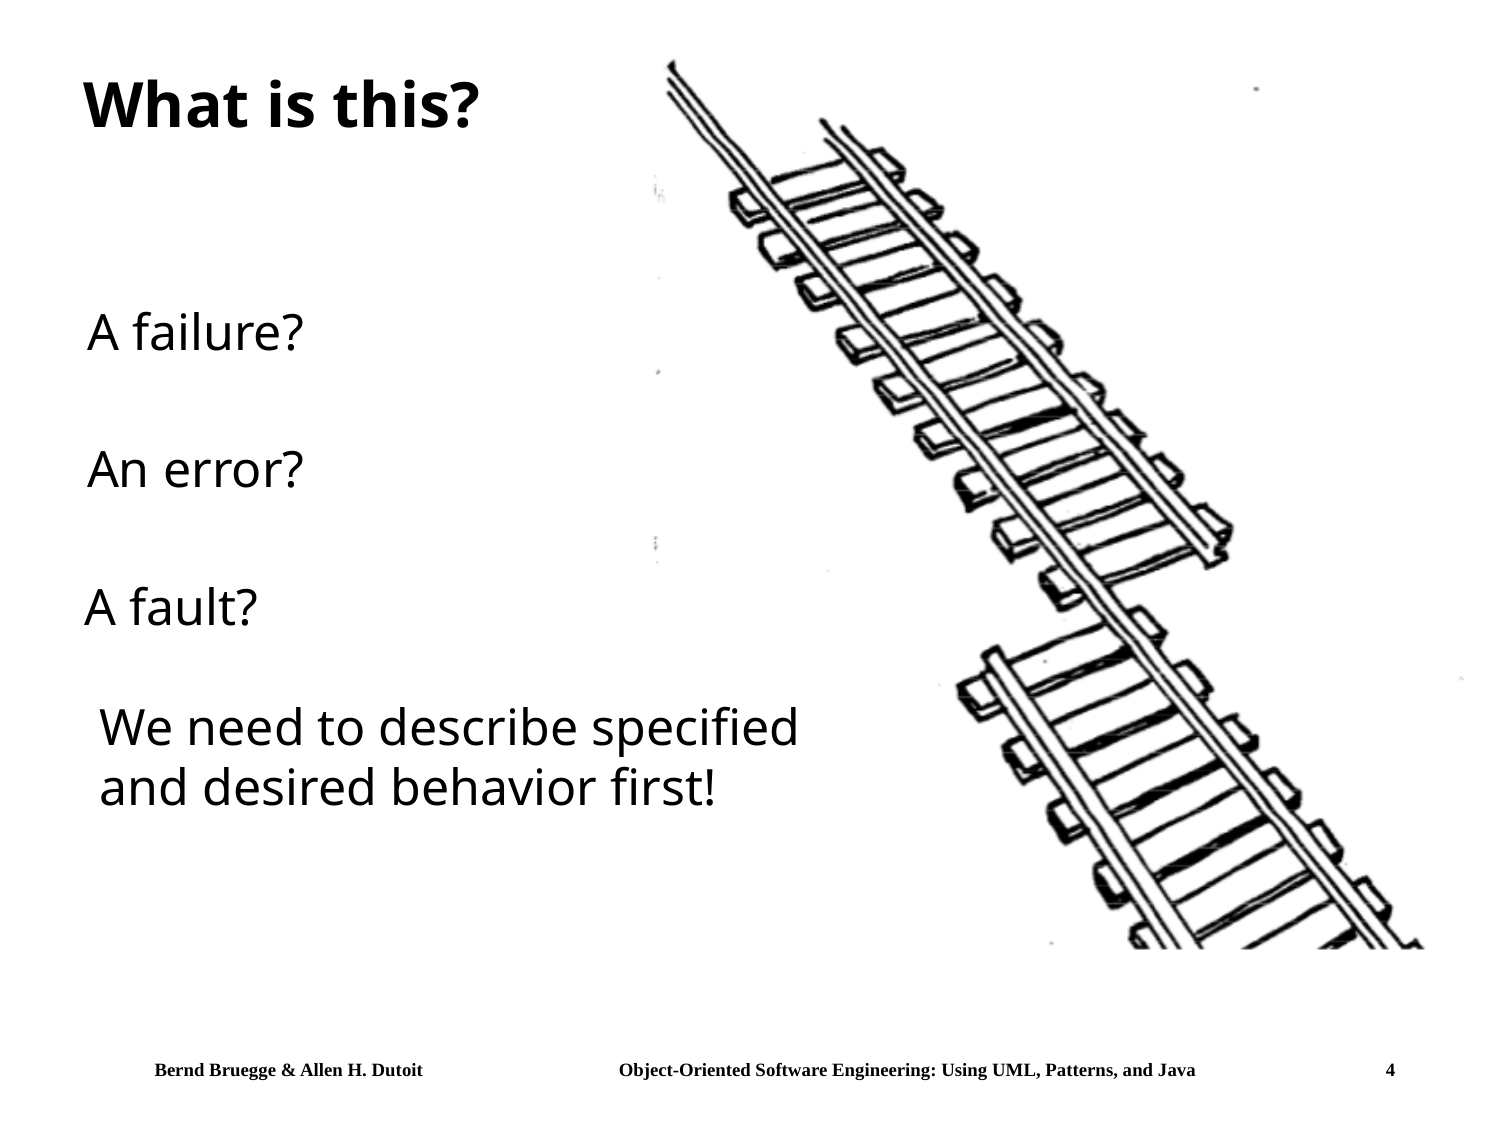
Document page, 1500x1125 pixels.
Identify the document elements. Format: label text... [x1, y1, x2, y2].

text_box A failure? [72, 292, 320, 368]
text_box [599, 39, 1473, 1013]
text_box A fault? [69, 567, 274, 643]
title What is this? [68, 36, 1407, 179]
text_box An error? [72, 430, 320, 505]
text_box We need to describe specified and desired behavior first! [85, 687, 594, 823]
